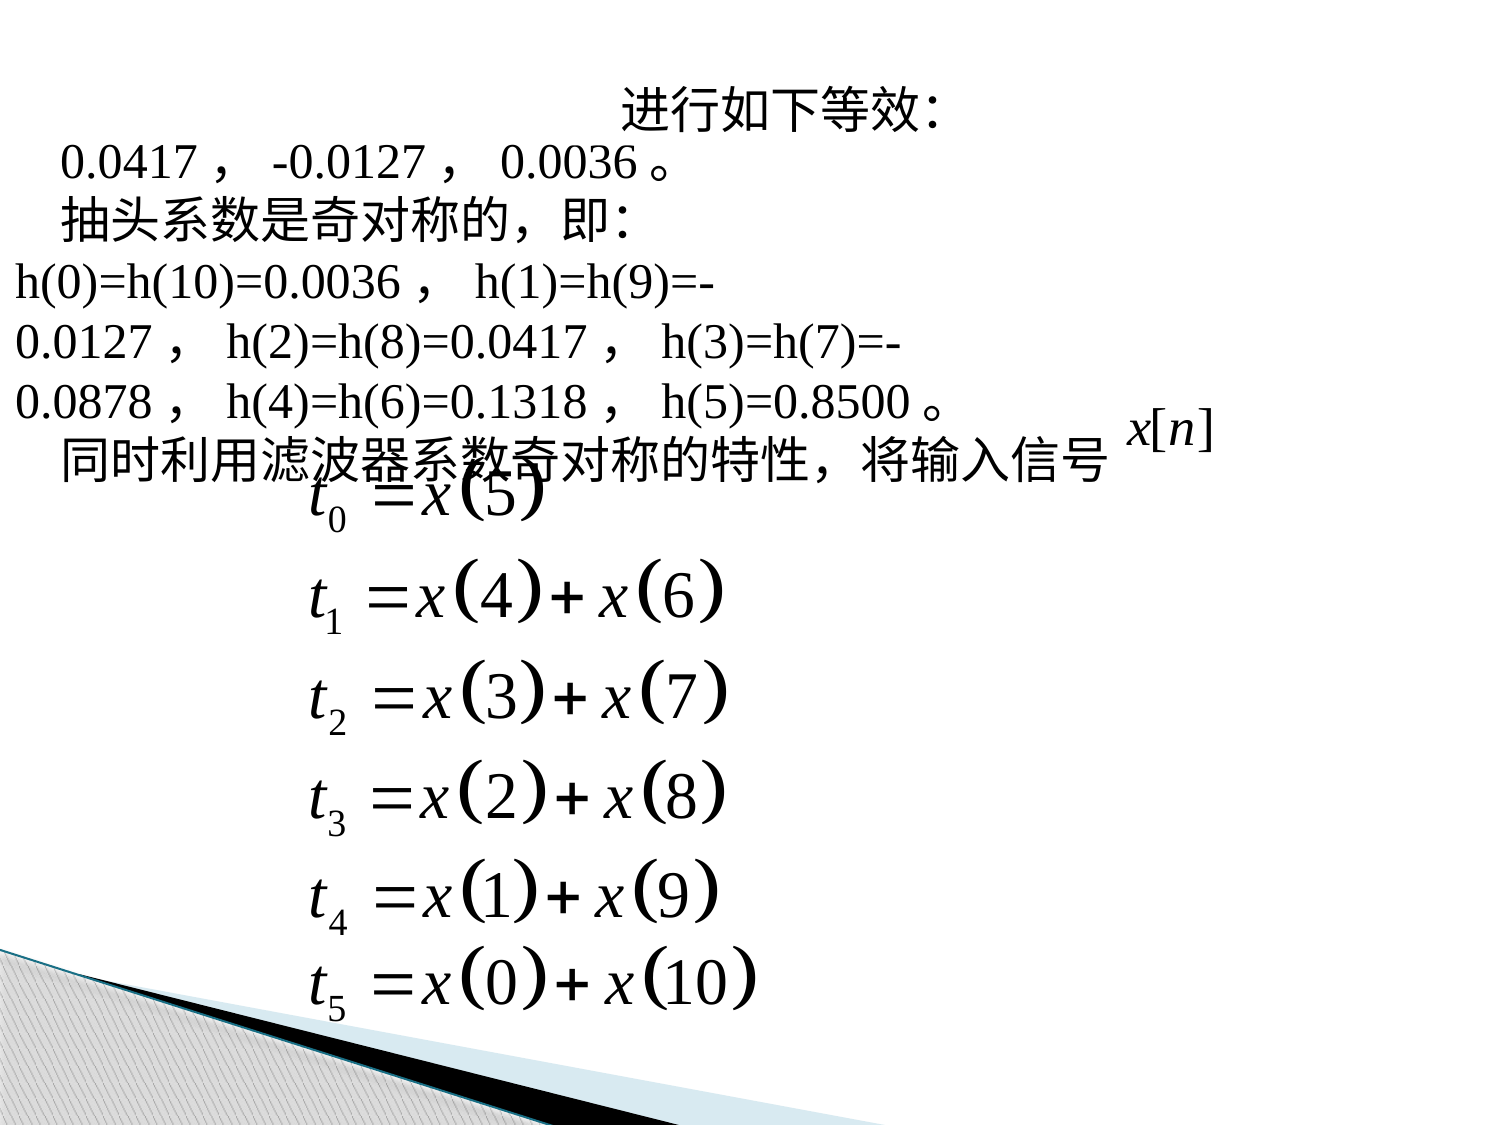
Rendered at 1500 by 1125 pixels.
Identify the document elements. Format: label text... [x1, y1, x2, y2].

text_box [1115, 396, 1221, 469]
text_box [300, 646, 734, 746]
text_box 进行如下等效： [559, 70, 941, 146]
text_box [300, 932, 762, 1044]
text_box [300, 545, 734, 646]
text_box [300, 746, 734, 851]
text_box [300, 845, 730, 932]
text_box 0.0417，-0.0127，0.0036。 抽头系数是奇对称的，即：h(0)=h(10)=0.0036，h(1)=h(9)=-0.0127，h(2)=h(8)=0.0417，h(3)=h(7)=-0.0878，h(4)=h(6)=0.1318，h(5)=0.8500。 同时利用滤波器系数奇对称的特性，将输入信号 [0, 120, 1329, 496]
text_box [300, 442, 553, 545]
